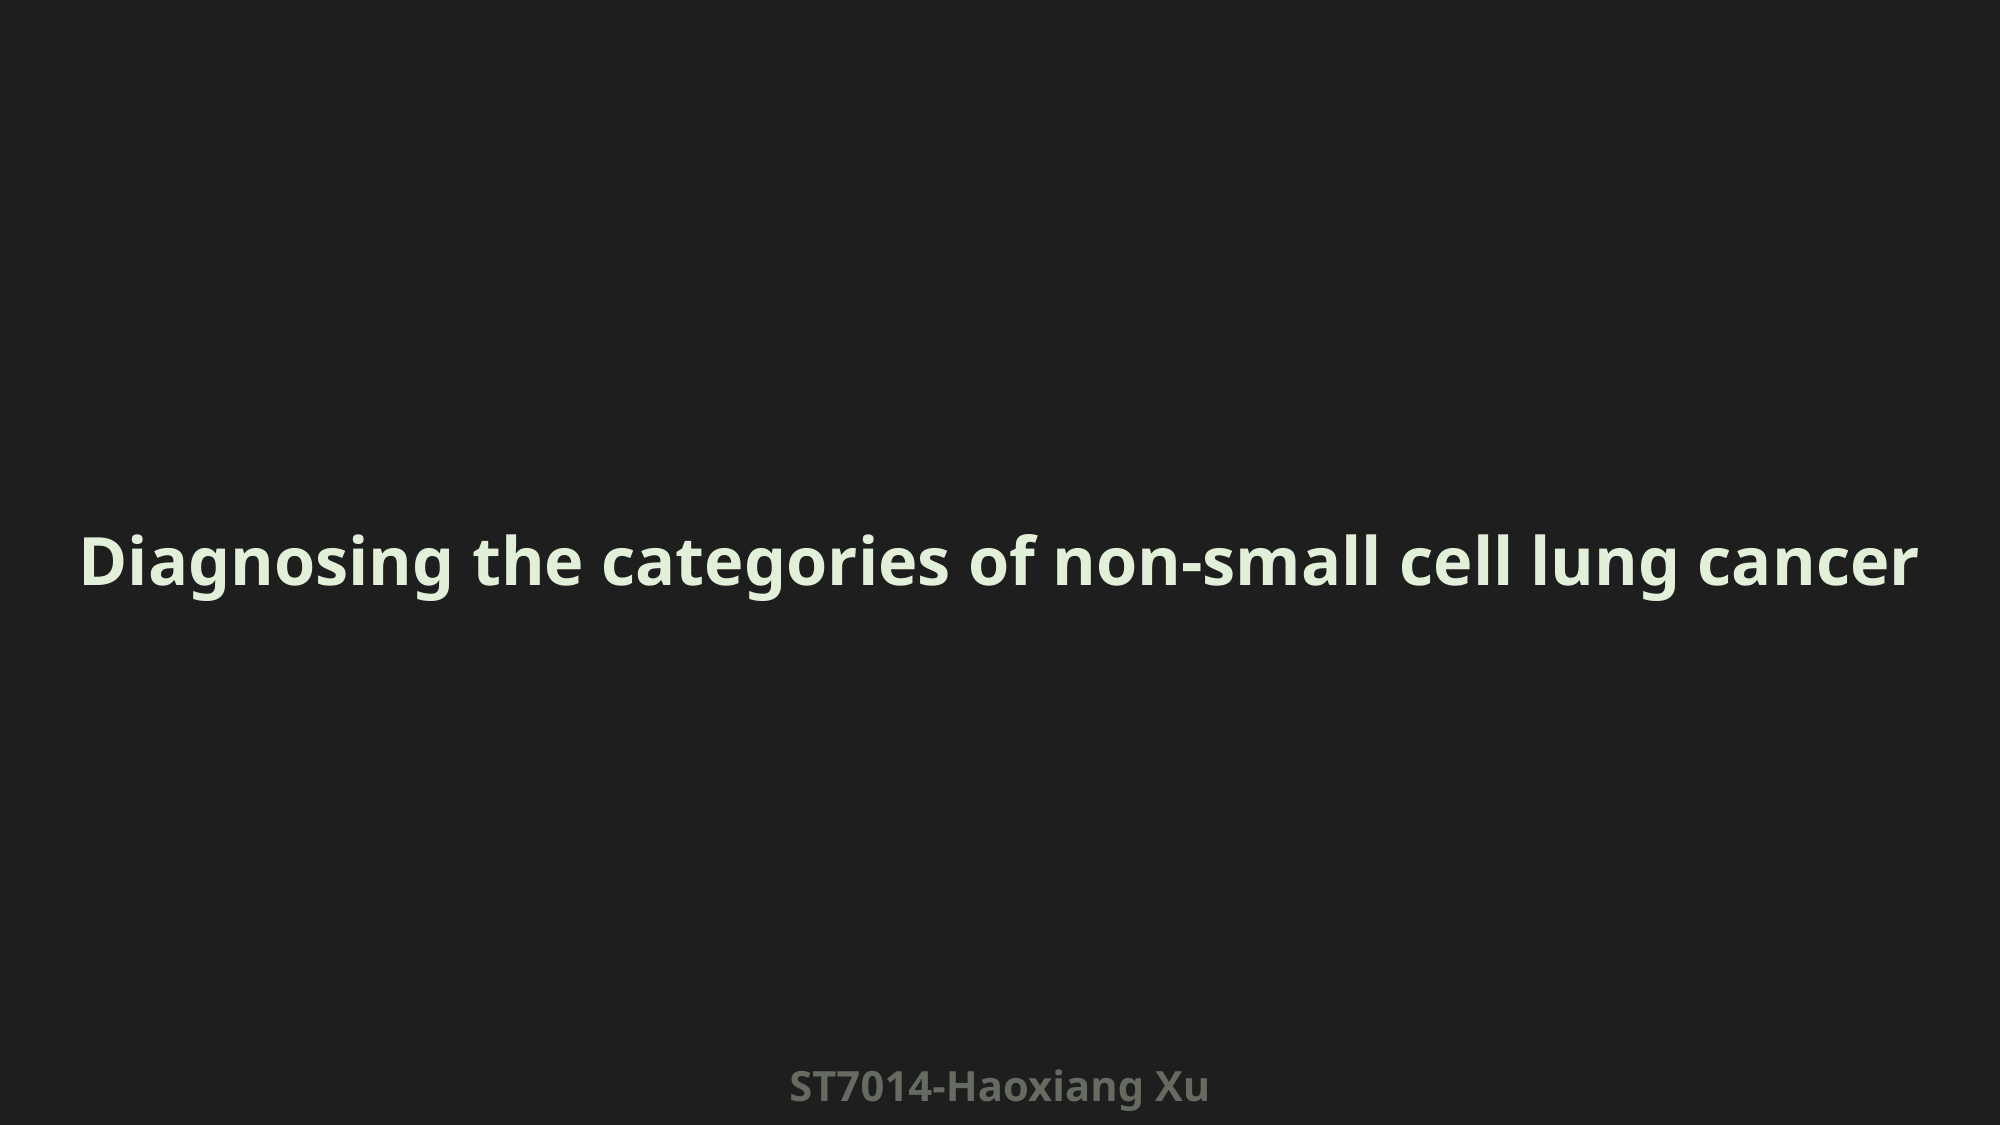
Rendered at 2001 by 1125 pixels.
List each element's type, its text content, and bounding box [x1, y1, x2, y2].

title Diagnosing the categories of non-small cell lung cancer [12, 517, 1988, 608]
subtitle ST7014-Haoxiang Xu [249, 1057, 1750, 1124]
